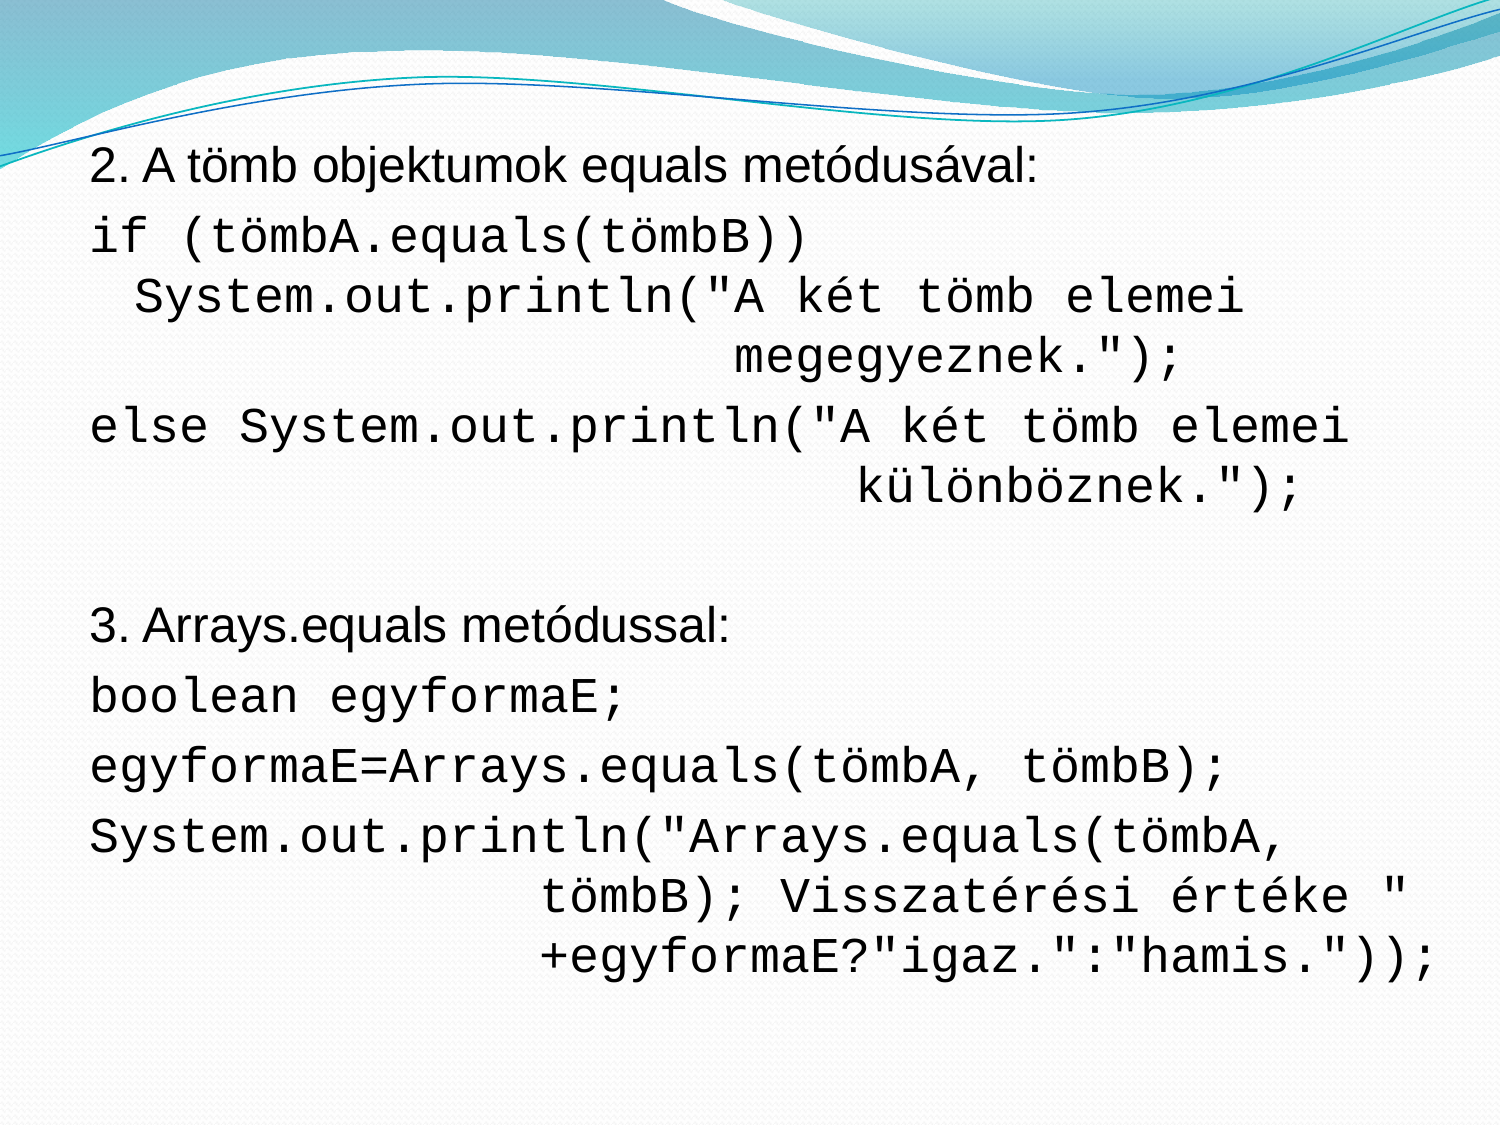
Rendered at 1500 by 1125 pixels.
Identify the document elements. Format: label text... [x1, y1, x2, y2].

list 2. A tömb objektumok equals metódusával: if (tömbA.equals(tömbB)) System.out.println("A két tömb elemei megegyeznek."); else System.out.println("A két tömb elemei különböznek."); 3. Arrays.equals metódussal: boolean egyformaE; egyformaE=Arrays.equals(tömbA, tömbB); System.out.println("Arrays.equals(tömbA, tömbB); Visszatérési értéke " +egyformaE?"igaz.":"hamis.")); [75, 125, 1475, 1050]
